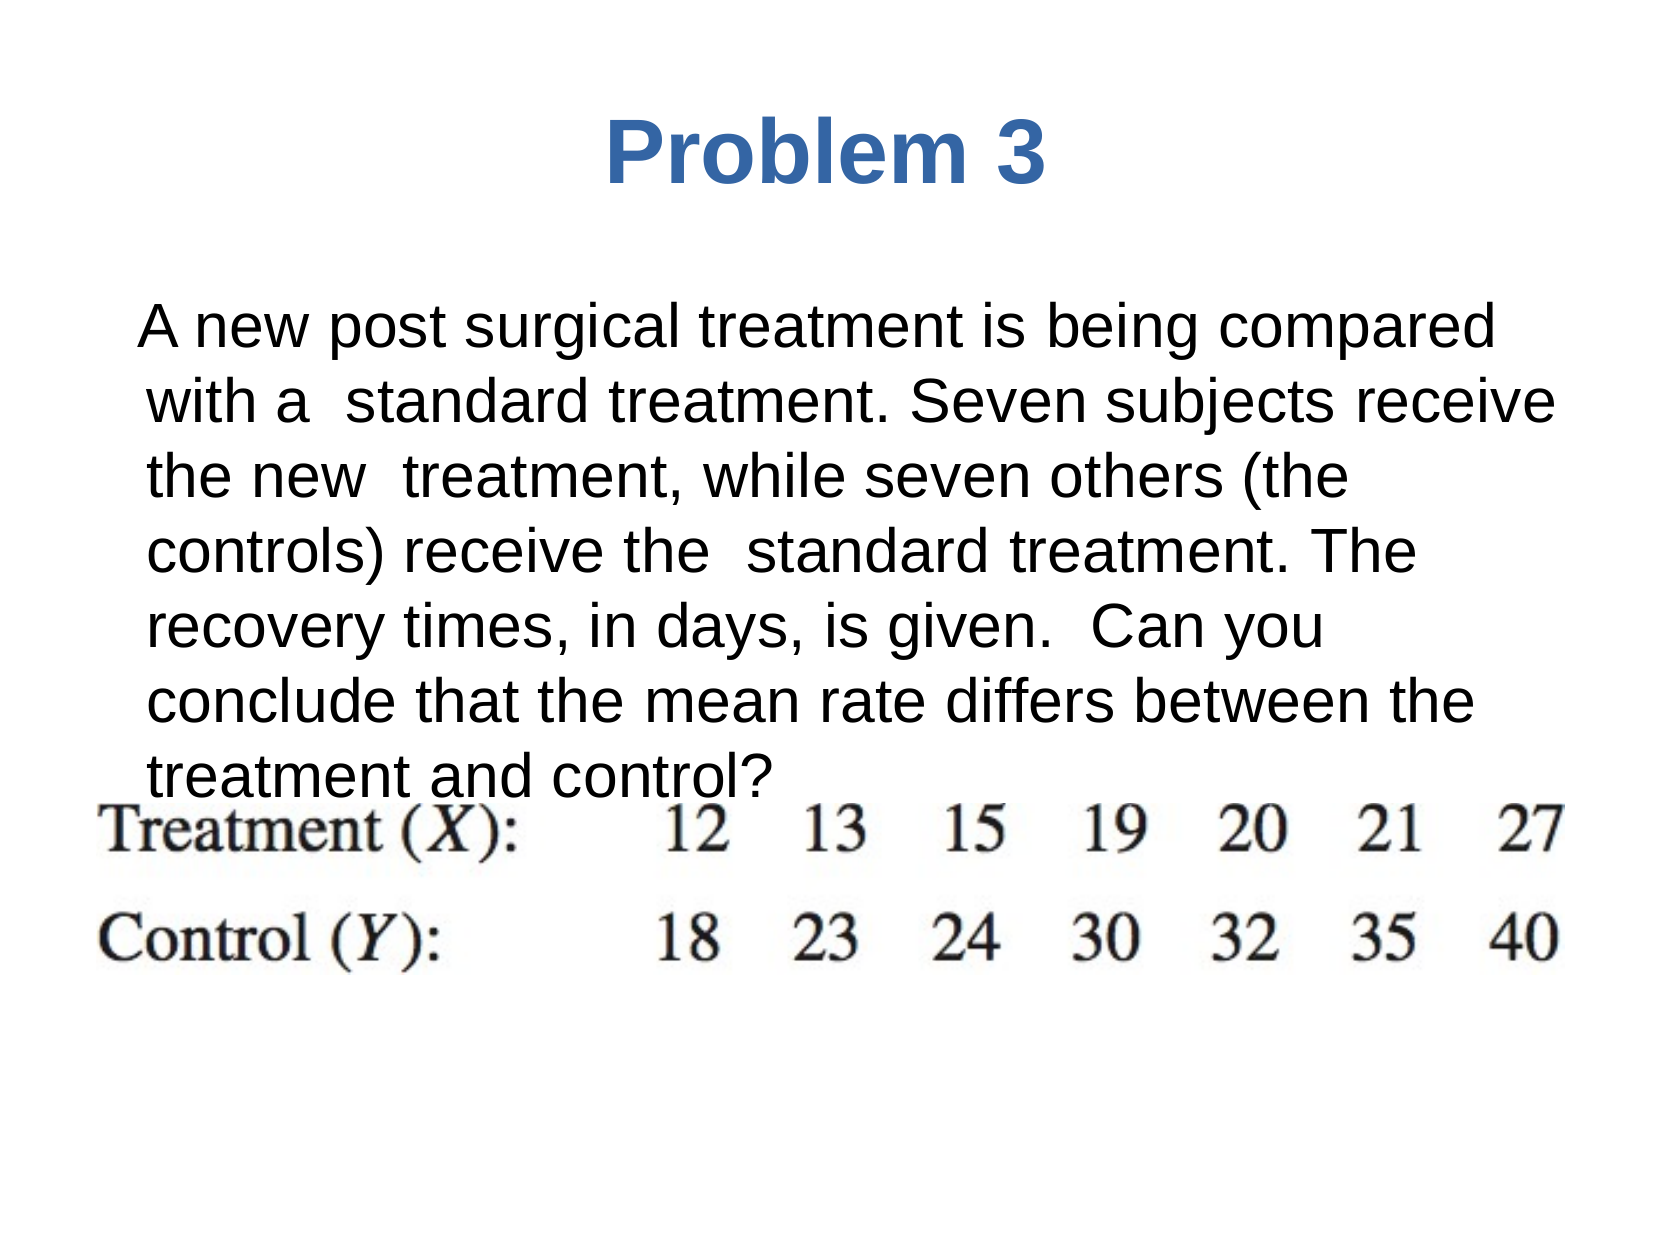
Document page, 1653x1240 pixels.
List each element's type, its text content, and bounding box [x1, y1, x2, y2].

title Problem 3 [602, 89, 1050, 282]
text_box [96, 803, 1565, 975]
list A new post surgical treatment is being compared with a standard treatment. Seven subjects receive the new treatment, while seven others (the controls) receive the standard treatment. The recovery times, in days, is given. Can you conclude that the mean rate differs between the treatment and control? [85, 282, 1567, 990]
